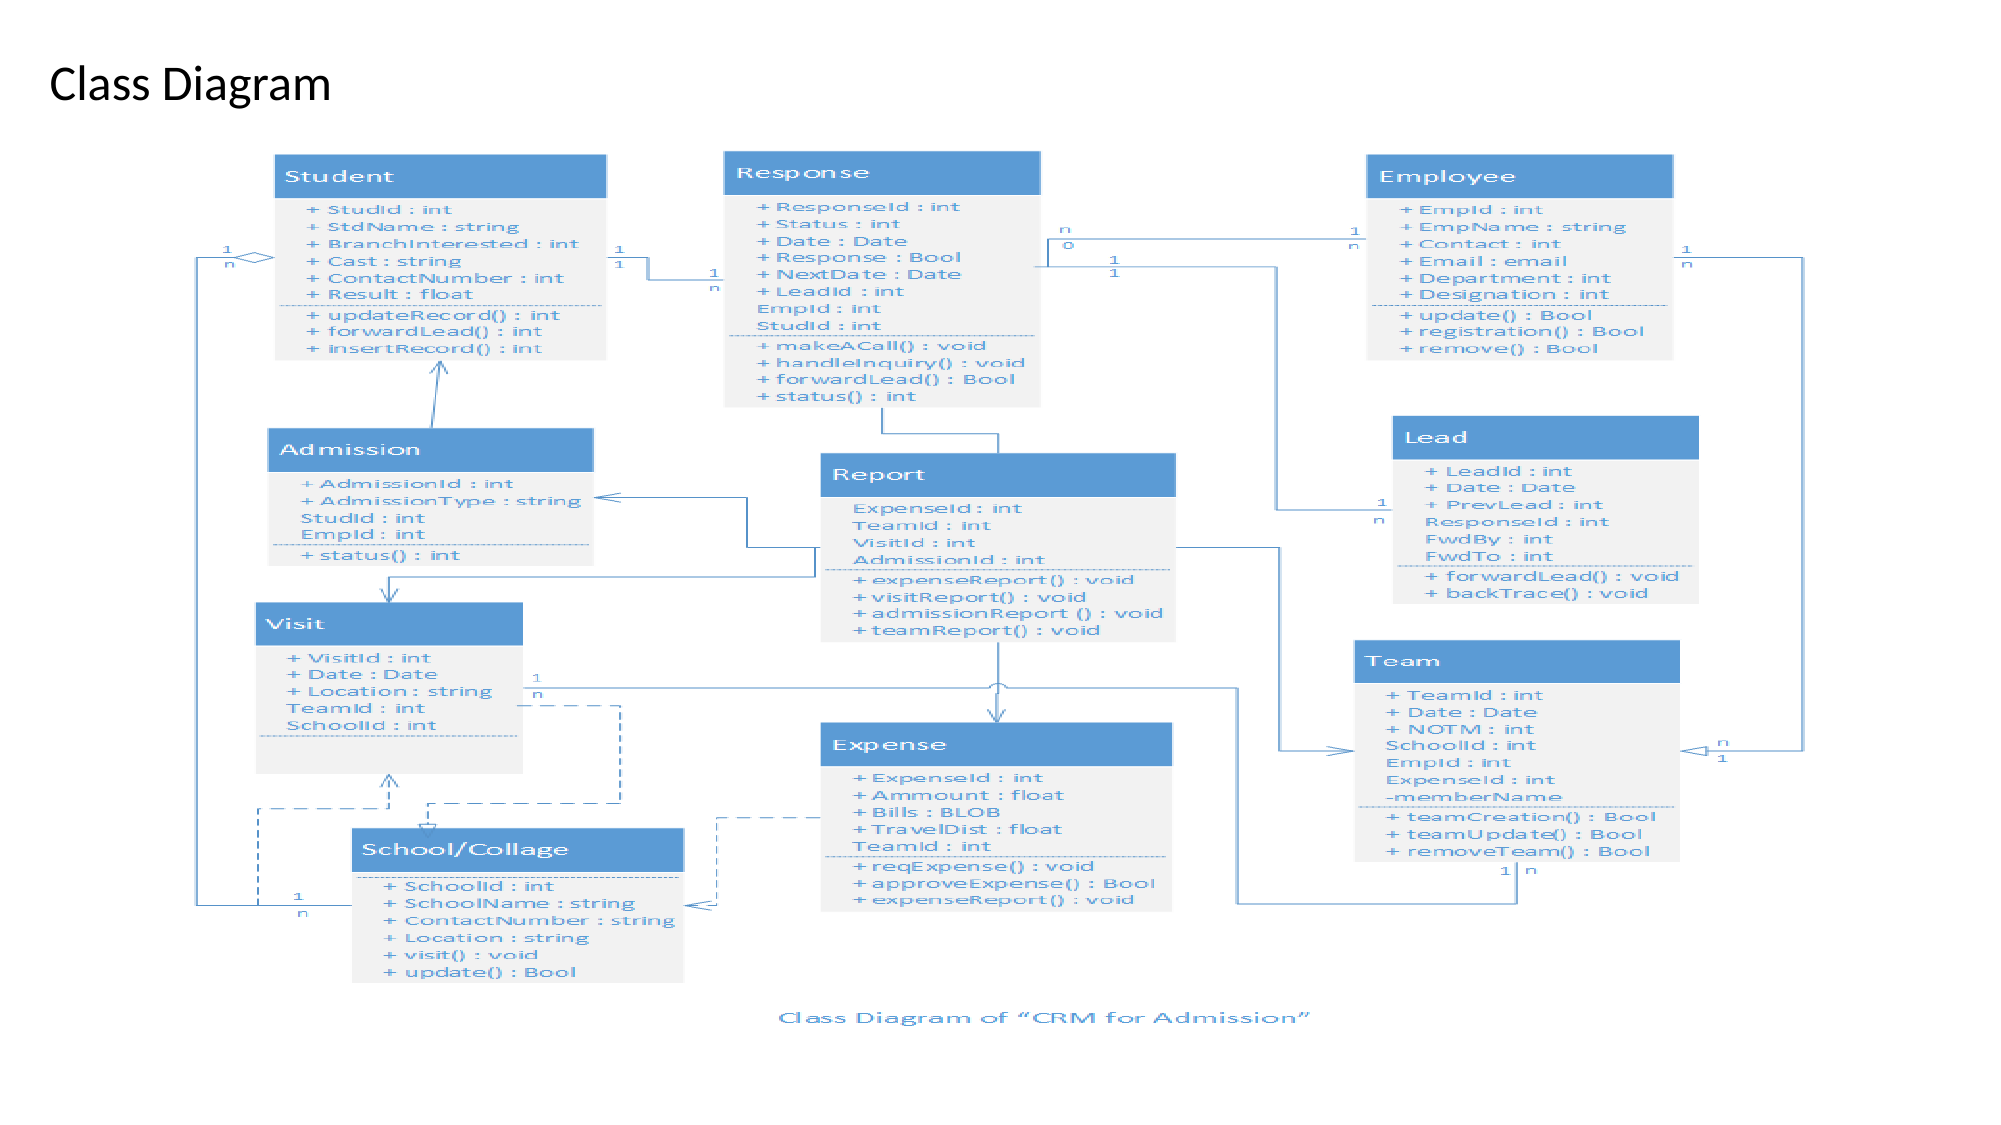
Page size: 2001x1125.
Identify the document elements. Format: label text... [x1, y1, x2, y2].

picture [0, 149, 2000, 1037]
text_box Class Diagram [34, 43, 1868, 119]
